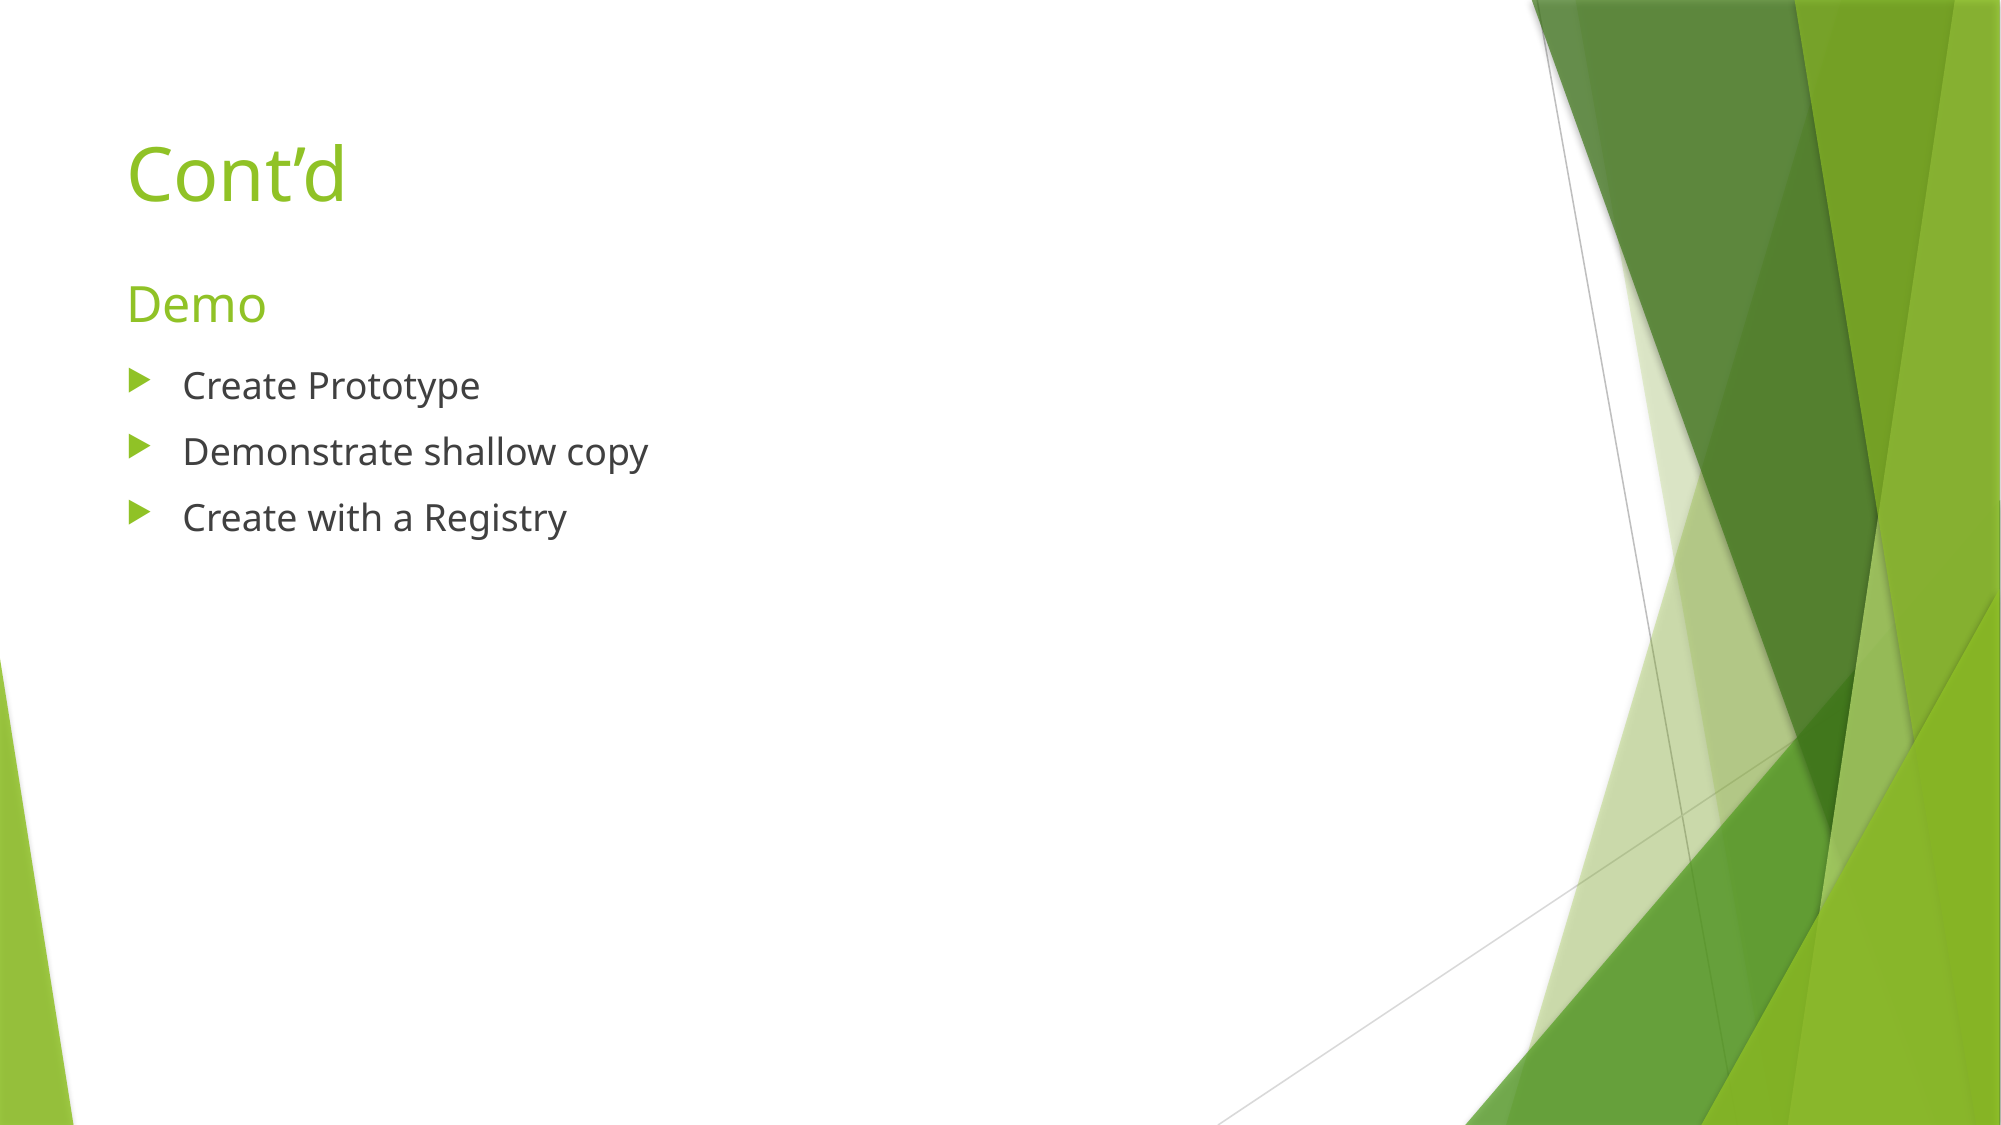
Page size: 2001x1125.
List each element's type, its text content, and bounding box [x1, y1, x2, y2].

text_box Demo [111, 264, 1522, 482]
list Create Prototype Demonstrate shallow copy Create with a Registry [111, 482, 1522, 992]
title Cont’d [111, 118, 1522, 264]
